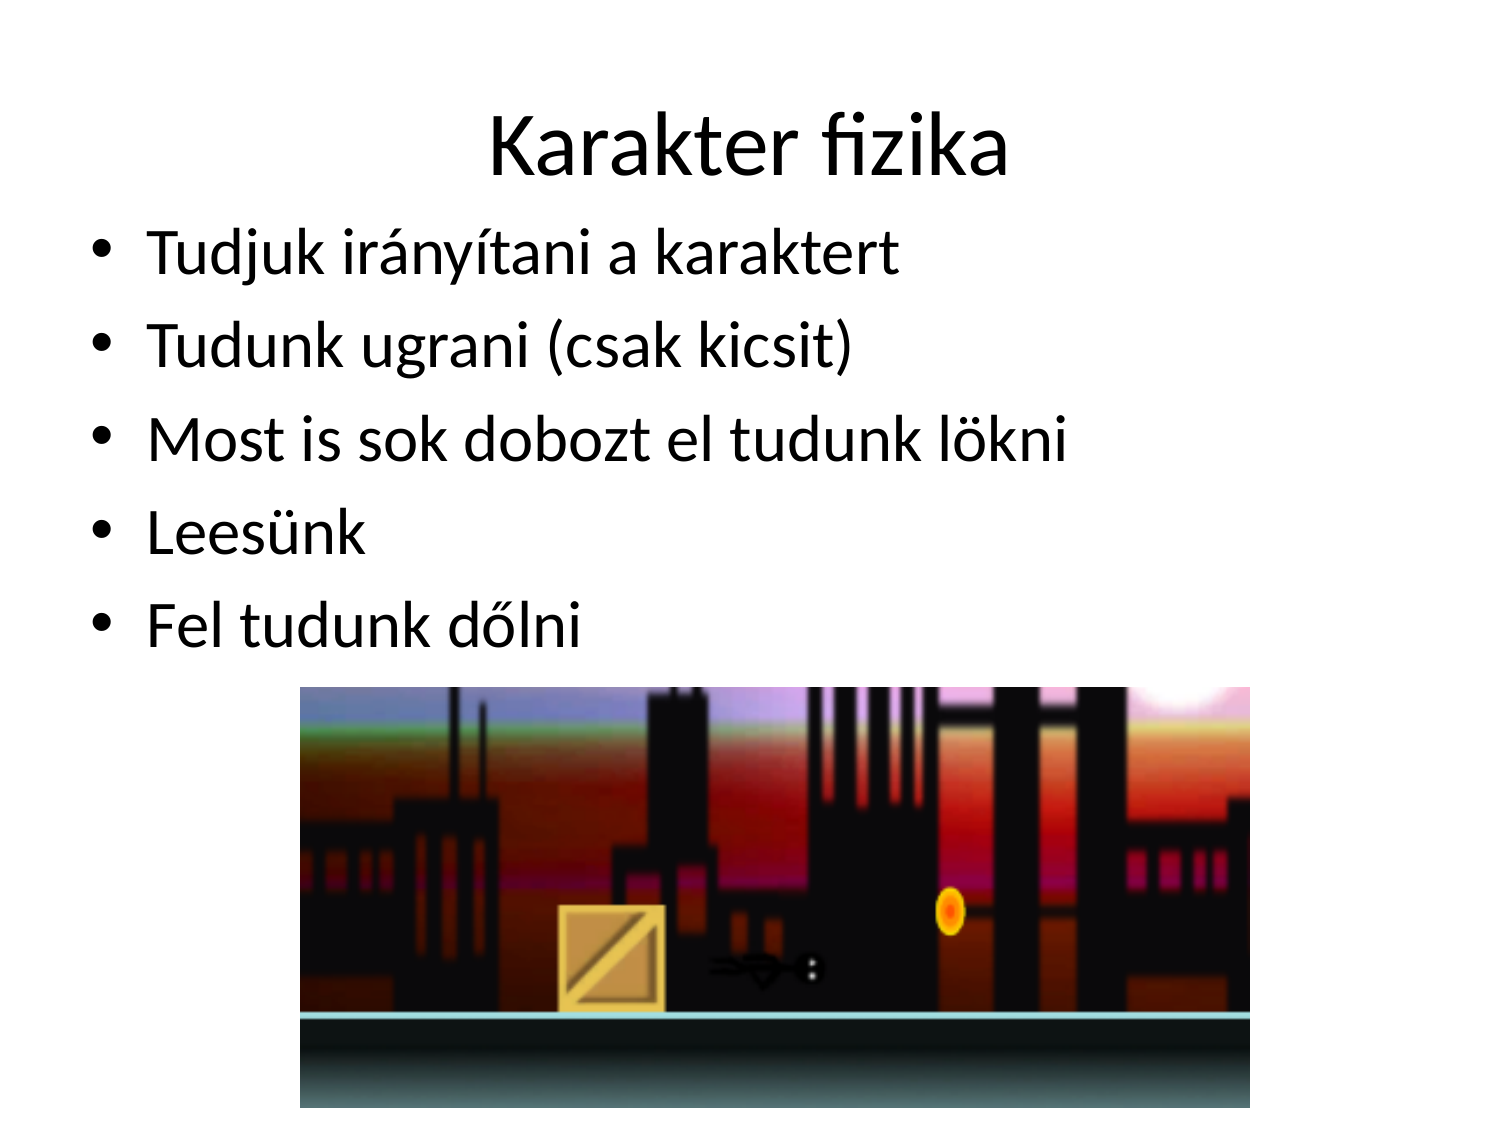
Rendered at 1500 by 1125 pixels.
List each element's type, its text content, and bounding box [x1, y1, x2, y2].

picture [299, 687, 1251, 1109]
list Tudjuk irányítani a karaktert Tudunk ugrani (csak kicsit) Most is sok dobozt el tudunk lökni Leesünk Fel tudunk dőlni [75, 200, 1425, 738]
title Karakter fizika [75, 45, 1425, 200]
